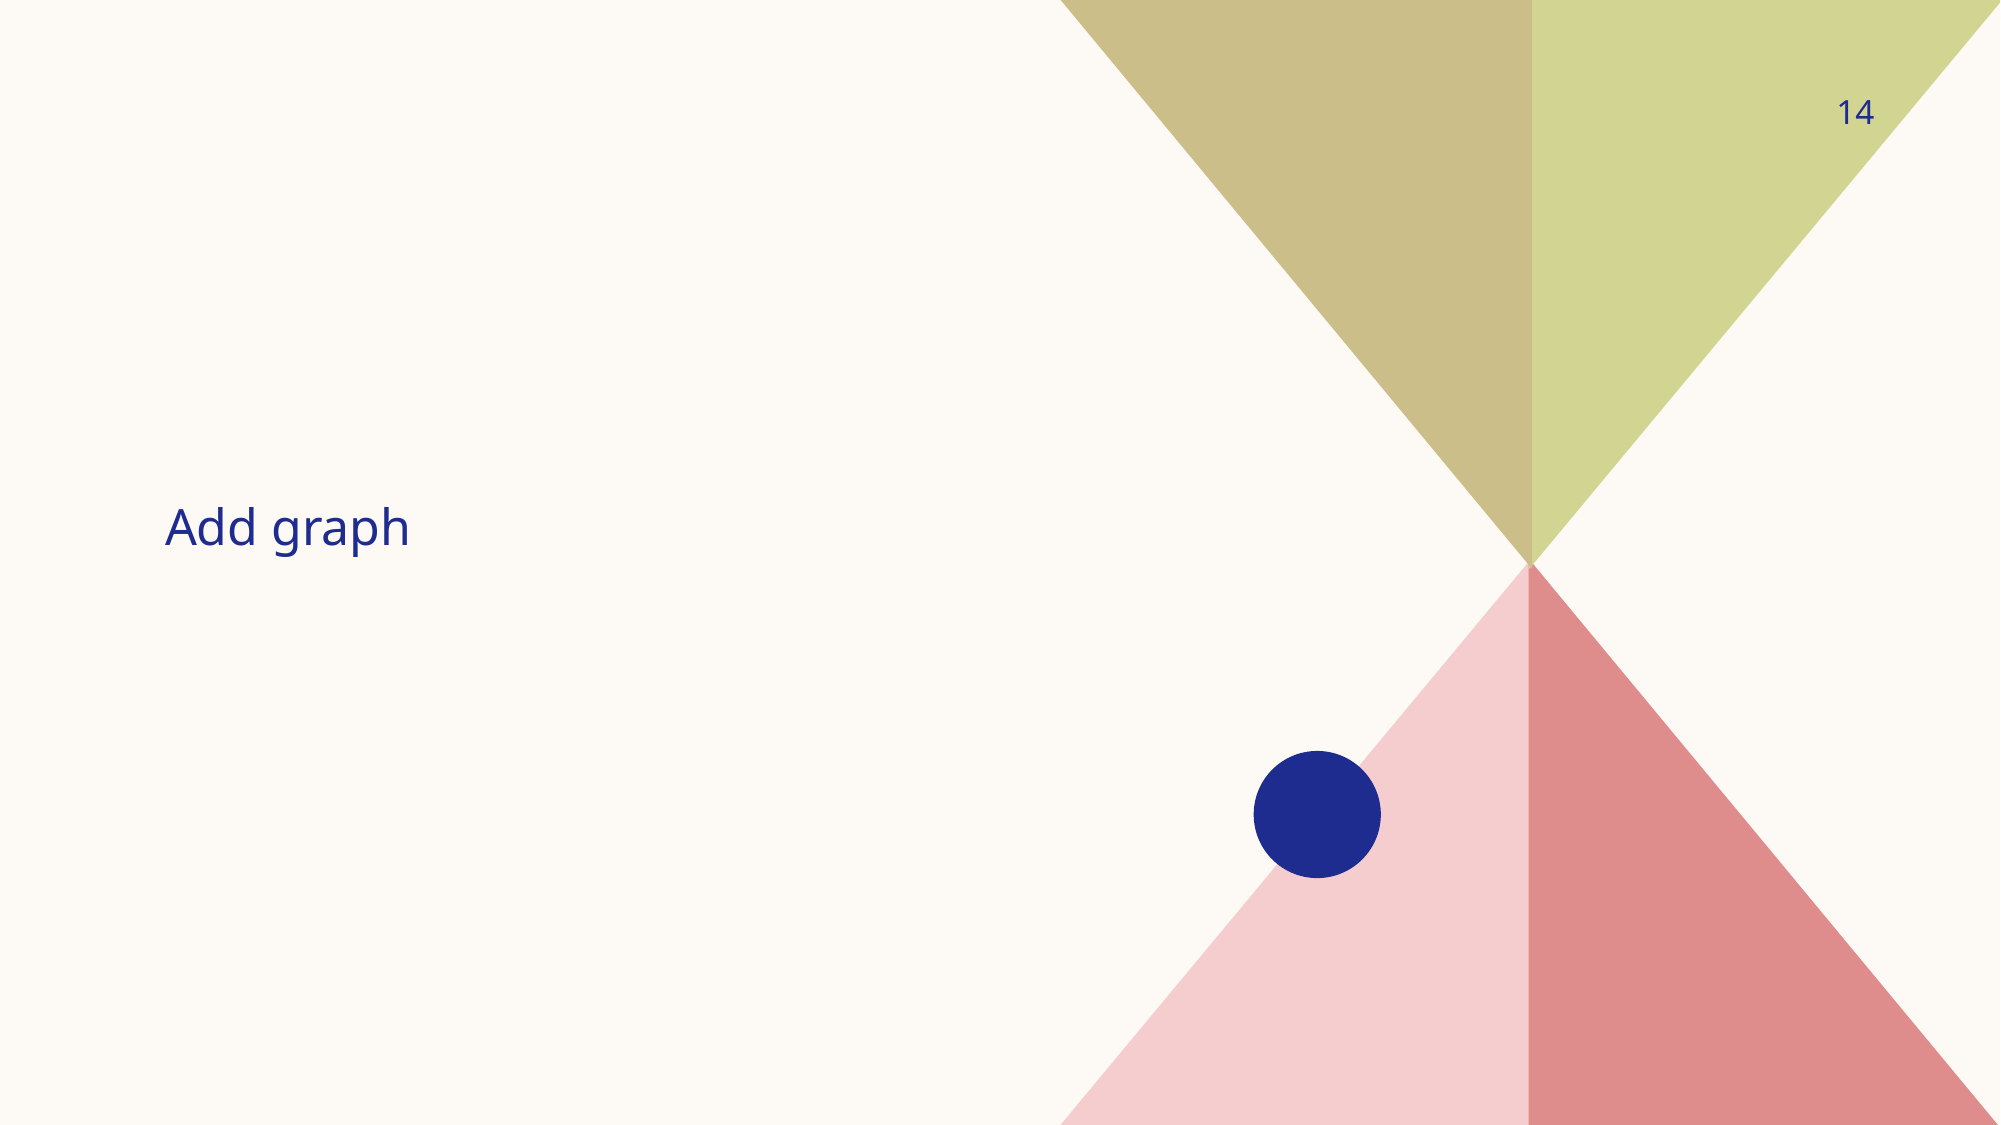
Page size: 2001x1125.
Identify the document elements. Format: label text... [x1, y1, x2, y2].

slide_number 14 [1699, 75, 1875, 153]
list Add graph [150, 464, 1230, 992]
